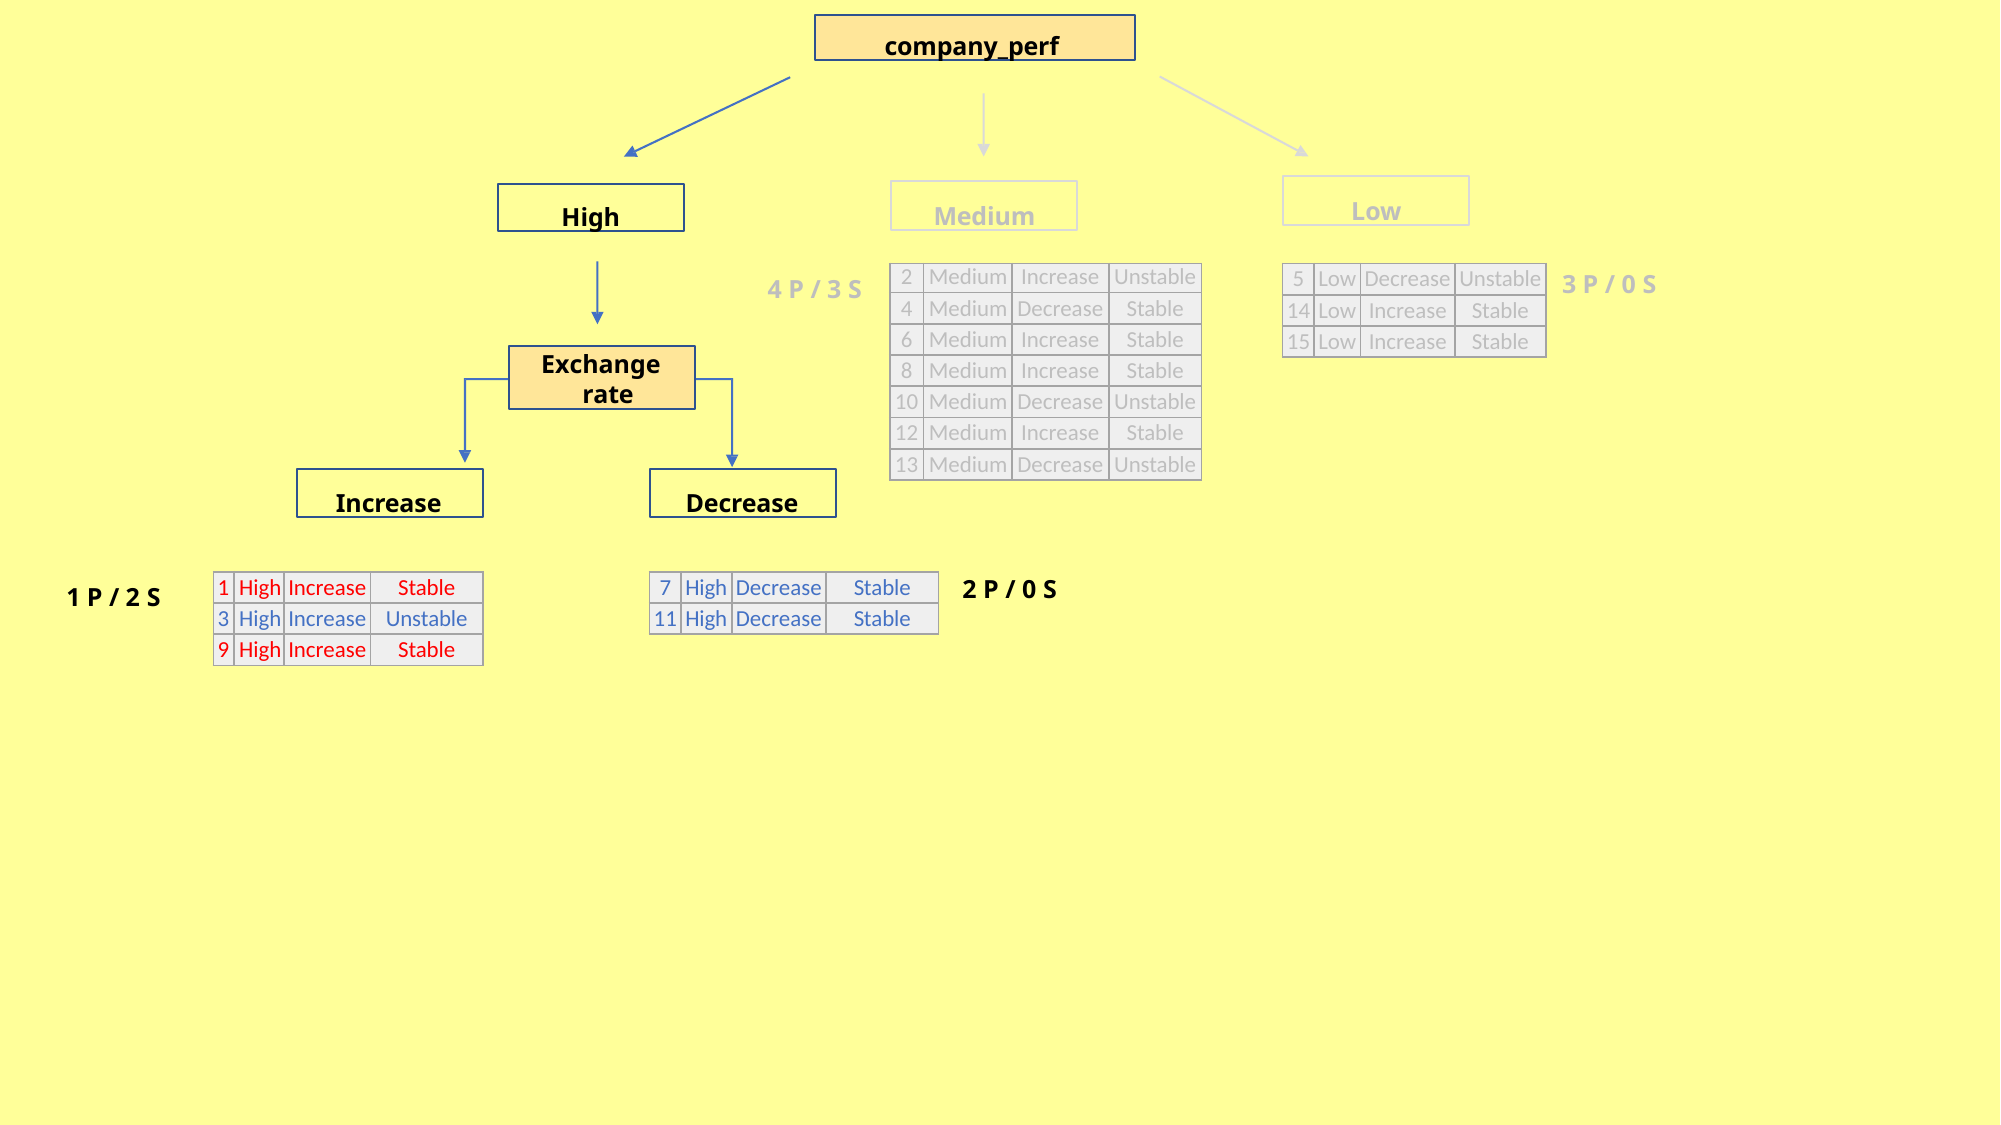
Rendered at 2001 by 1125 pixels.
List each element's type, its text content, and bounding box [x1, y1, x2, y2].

table_cell Decrease [1013, 450, 1108, 479]
text_box company_perf [815, 15, 1135, 61]
table_header 5 [1283, 264, 1313, 294]
table_cell Increase [1013, 418, 1108, 448]
table_header Increase [1013, 264, 1108, 292]
text_box 2 P / 0 S [960, 571, 1073, 604]
table_cell Decrease [1013, 387, 1108, 417]
text_box [1159, 75, 1309, 157]
table_cell Medium [924, 356, 1011, 385]
table_cell Medium [924, 387, 1011, 417]
table_cell Stable [827, 604, 938, 633]
table_cell Low [1315, 327, 1360, 356]
text_box Medium [890, 181, 1077, 231]
text_box High [498, 183, 684, 232]
table_cell Decrease [733, 604, 825, 633]
text_box 3 P / 0 S [1560, 266, 1672, 299]
table_cell 9 [214, 635, 233, 665]
table_cell 4 [891, 293, 923, 323]
table_header Low [1315, 264, 1360, 294]
table_cell 3 [214, 604, 233, 633]
text_box Increase [297, 469, 484, 518]
text_box 4 P / 3 S [765, 271, 878, 304]
text_box 1 P / 2 S [64, 579, 176, 612]
table_cell Stable [1110, 356, 1201, 385]
table_cell Stable [1110, 325, 1201, 354]
table_cell Increase [285, 604, 370, 633]
table_cell Unstable [1110, 387, 1201, 417]
table_cell Stable [1456, 327, 1545, 356]
table_cell Stable [1110, 418, 1201, 448]
table_cell Decrease [1013, 293, 1108, 323]
table_header Decrease [733, 573, 825, 602]
table_cell 8 [891, 356, 923, 385]
text_box Decrease [650, 469, 837, 518]
table_header High [235, 573, 283, 602]
table_cell Medium [924, 450, 1011, 479]
table_header Stable [371, 573, 482, 602]
table_cell 10 [891, 387, 923, 417]
table_cell Low [1315, 296, 1360, 325]
table_cell Increase [1013, 356, 1108, 385]
table_cell High [682, 604, 731, 633]
table_cell Increase [1361, 296, 1454, 325]
table_header Unstable [1456, 264, 1545, 294]
table_cell Increase [1013, 325, 1108, 354]
table_cell High [235, 635, 283, 665]
text_box [623, 76, 791, 157]
table_cell 11 [650, 604, 680, 633]
table_header 2 [891, 264, 923, 292]
table_header Medium [924, 264, 1011, 292]
table_header Increase [285, 573, 370, 602]
table_cell Increase [1361, 327, 1454, 356]
table_cell 6 [891, 325, 923, 354]
table_cell Unstable [1110, 450, 1201, 479]
table_header High [682, 573, 731, 602]
table_header Unstable [1110, 264, 1201, 292]
text_box [695, 378, 739, 468]
table_header Stable [827, 573, 938, 602]
table_header 1 [214, 573, 233, 602]
text_box [458, 378, 508, 463]
table_cell Stable [1456, 296, 1545, 325]
text_box [591, 261, 604, 325]
table_cell Unstable [371, 604, 482, 633]
table_cell 15 [1283, 327, 1313, 356]
table_cell Increase [285, 635, 370, 665]
text_box [977, 93, 990, 157]
table_cell Medium [924, 293, 1011, 323]
text_box Exchange rate [508, 346, 695, 409]
table_cell Stable [1110, 293, 1201, 323]
table_cell High [235, 604, 283, 633]
text_box Low [1283, 176, 1470, 226]
table_cell Medium [924, 418, 1011, 448]
table_cell Stable [371, 635, 482, 665]
table_cell 14 [1283, 296, 1313, 325]
table_cell 13 [891, 450, 923, 479]
table_cell 12 [891, 418, 923, 448]
table_header 7 [650, 573, 680, 602]
table_cell Medium [924, 325, 1011, 354]
table_header Decrease [1361, 264, 1454, 294]
